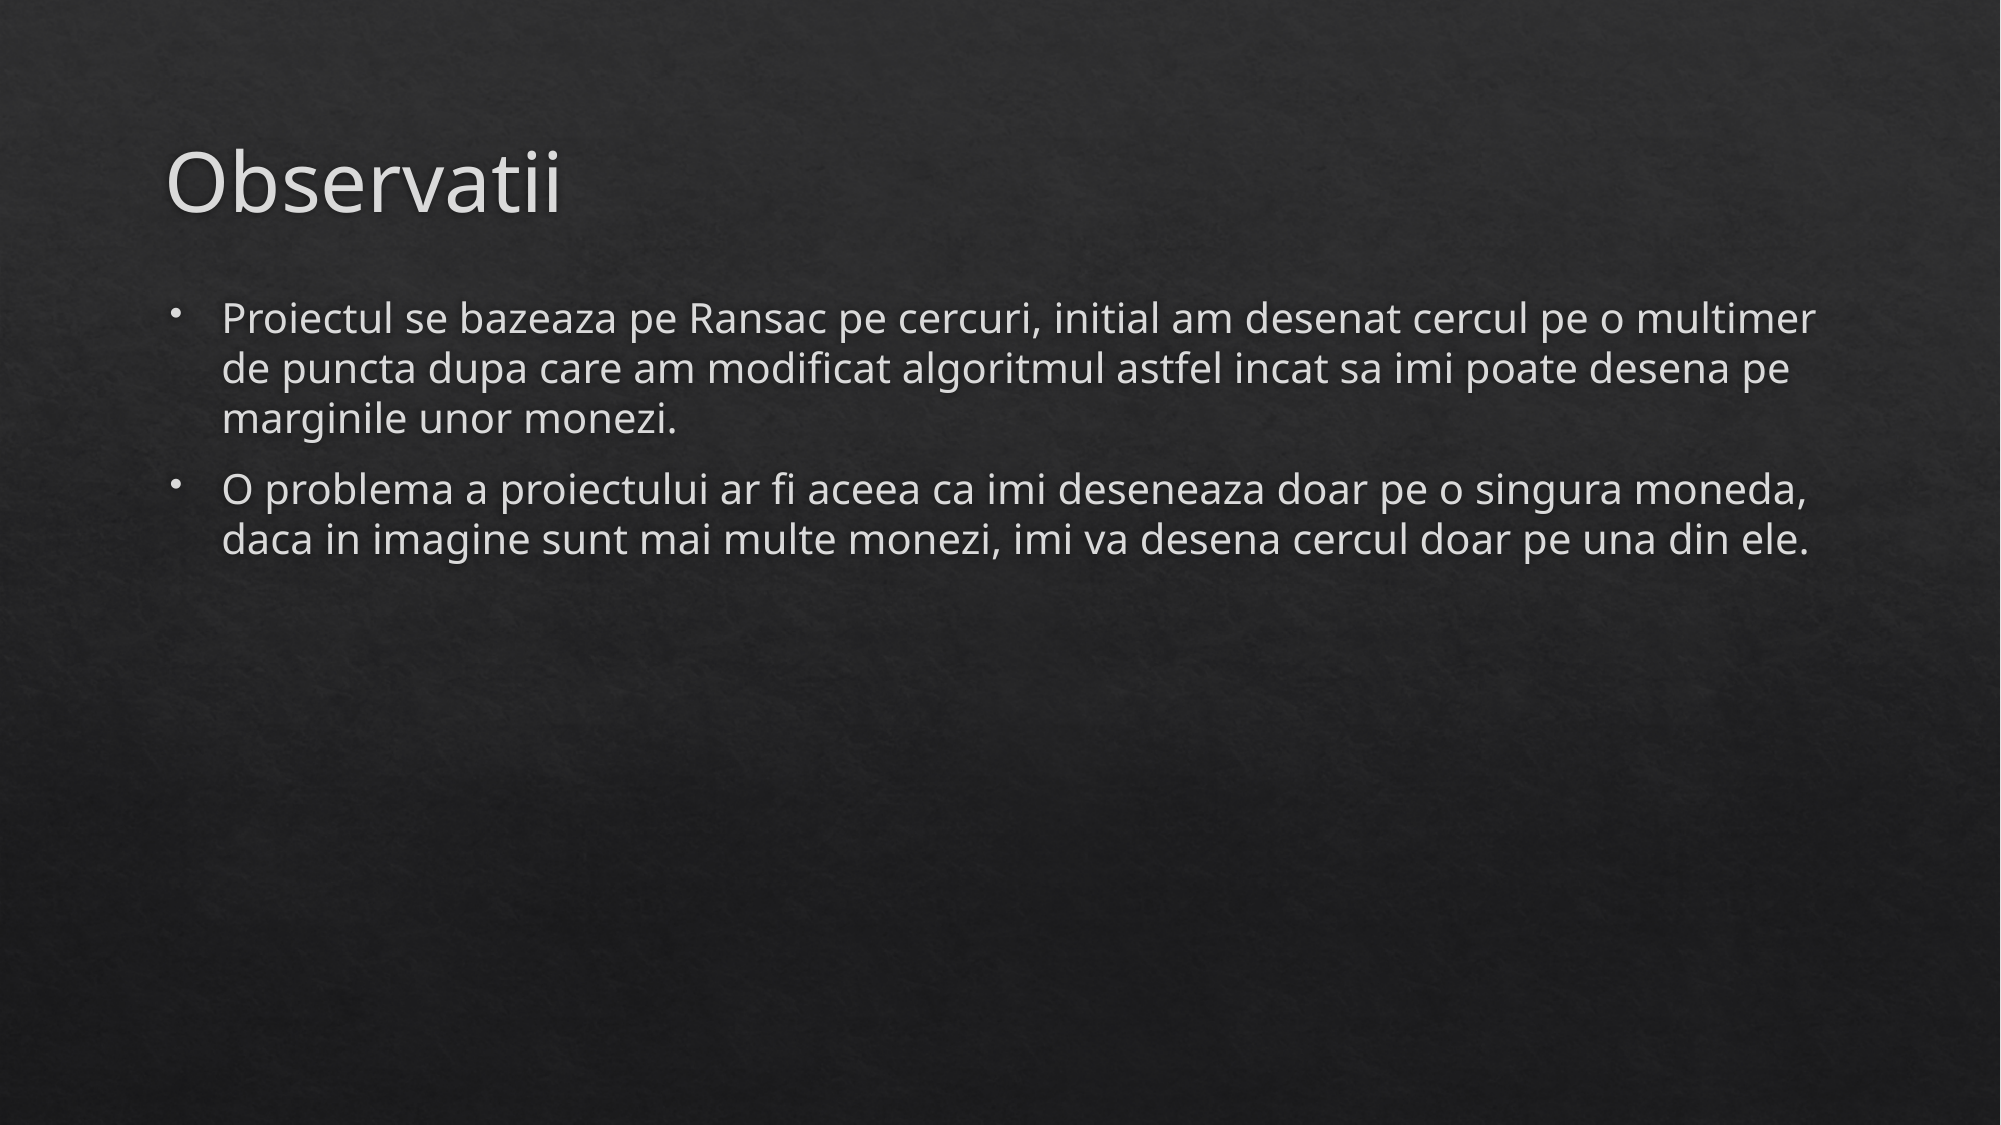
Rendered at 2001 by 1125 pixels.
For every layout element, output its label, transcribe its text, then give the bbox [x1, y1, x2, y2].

list Proiectul se bazeaza pe Ransac pe cercuri, initial am desenat cercul pe o multimer de puncta dupa care am modificat algoritmul astfel incat sa imi poate desena pe marginile unor monezi. O problema a proiectului ar fi aceea ca imi deseneaza doar pe o singura moneda, daca in imagine sunt mai multe monezi, imi va desena cercul doar pe una din ele. [149, 284, 1849, 950]
title Observatii [149, 99, 1849, 260]
